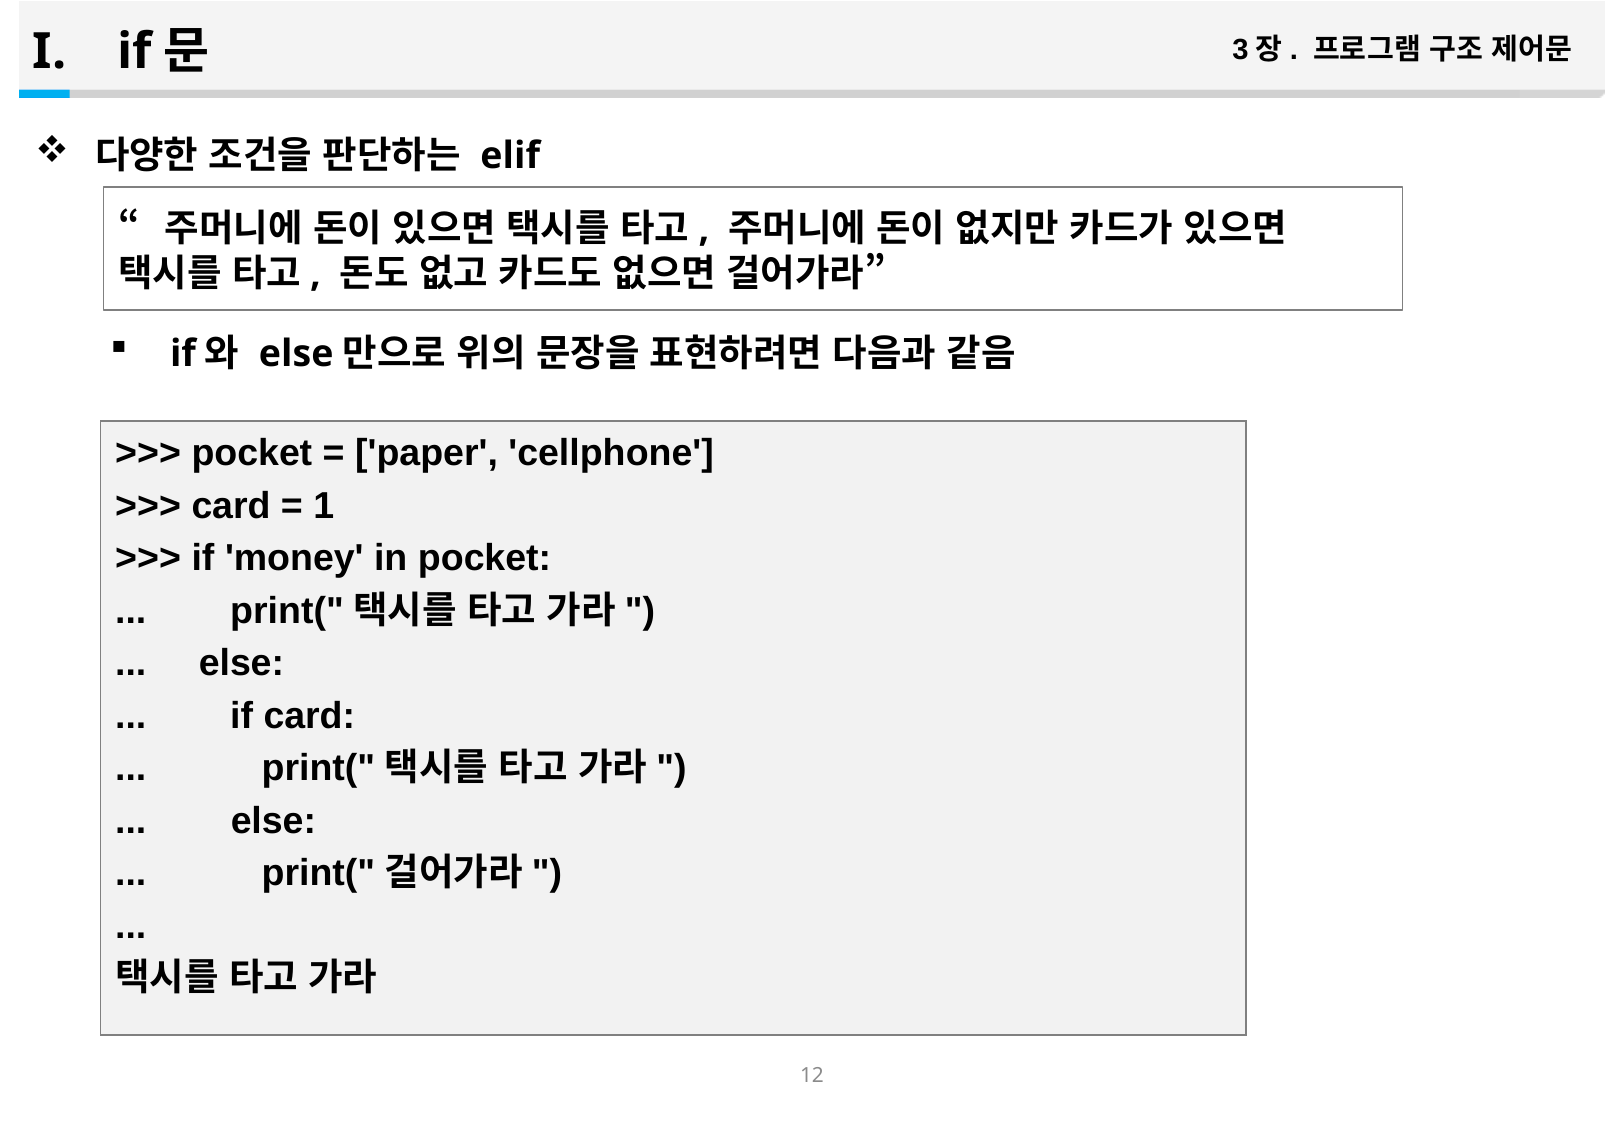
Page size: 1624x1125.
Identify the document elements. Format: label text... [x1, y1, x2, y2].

text_box 다양한 조건을 판단하는 elif if와 else만으로 위의 문장을 표현하려면 다음과 같음 [20, 123, 1602, 974]
slide_number 11 [622, 1045, 1002, 1106]
text_box >>> pocket = ['paper', 'cellphone'] >>> card = 1 >>> if 'money' in pocket: ... print("택시를 타고 가라") ... else: ... if card: ... print("택시를 타고 가라") ... else: ... print("걸어가라") ... 택시를 타고 가라 [100, 420, 1247, 1035]
list if문 [17, 11, 1167, 85]
text_box “주머니에 돈이 있으면 택시를 타고, 주머니에 돈이 없지만 카드가 있으면 택시를 타고, 돈도 없고 카드도 없으면 걸어가라” [101, 185, 1405, 312]
text_box 3장. 프로그램 구조 제어문 [1217, 22, 1596, 73]
picture [19, 1, 1605, 98]
